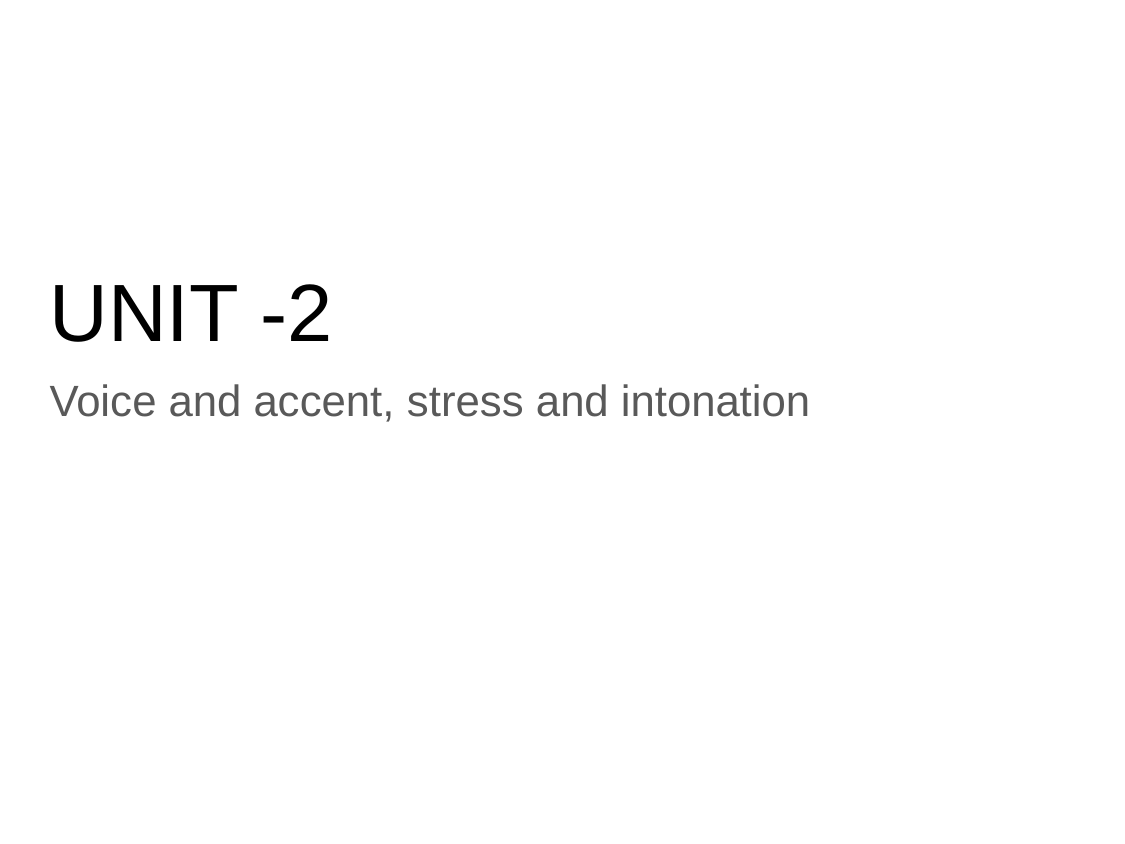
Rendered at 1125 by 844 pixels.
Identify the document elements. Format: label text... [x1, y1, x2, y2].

title UNIT -2 [38, 174, 1087, 364]
subtitle Voice and accent, stress and intonation [38, 366, 1087, 441]
